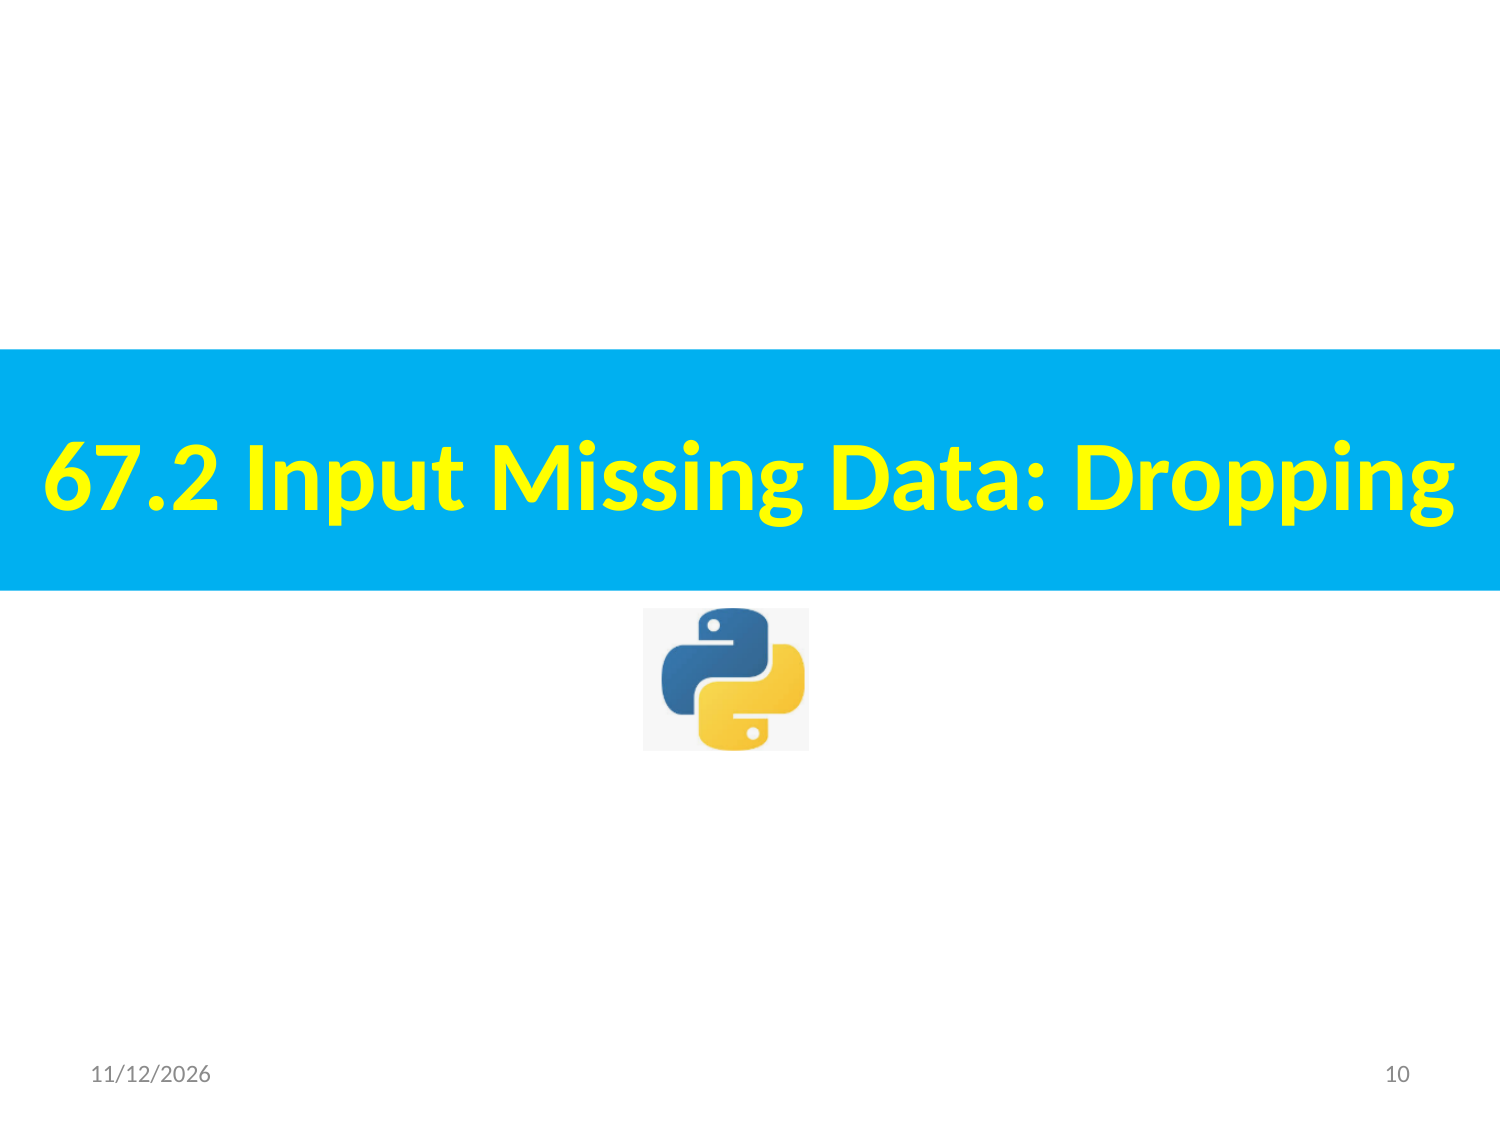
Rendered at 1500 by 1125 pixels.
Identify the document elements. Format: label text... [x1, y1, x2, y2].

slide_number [75, 1042, 425, 1103]
picture [643, 606, 809, 752]
title 67.2 Input Missing Data: Dropping [0, 349, 1500, 591]
slide_number 10 [1074, 1042, 1425, 1103]
